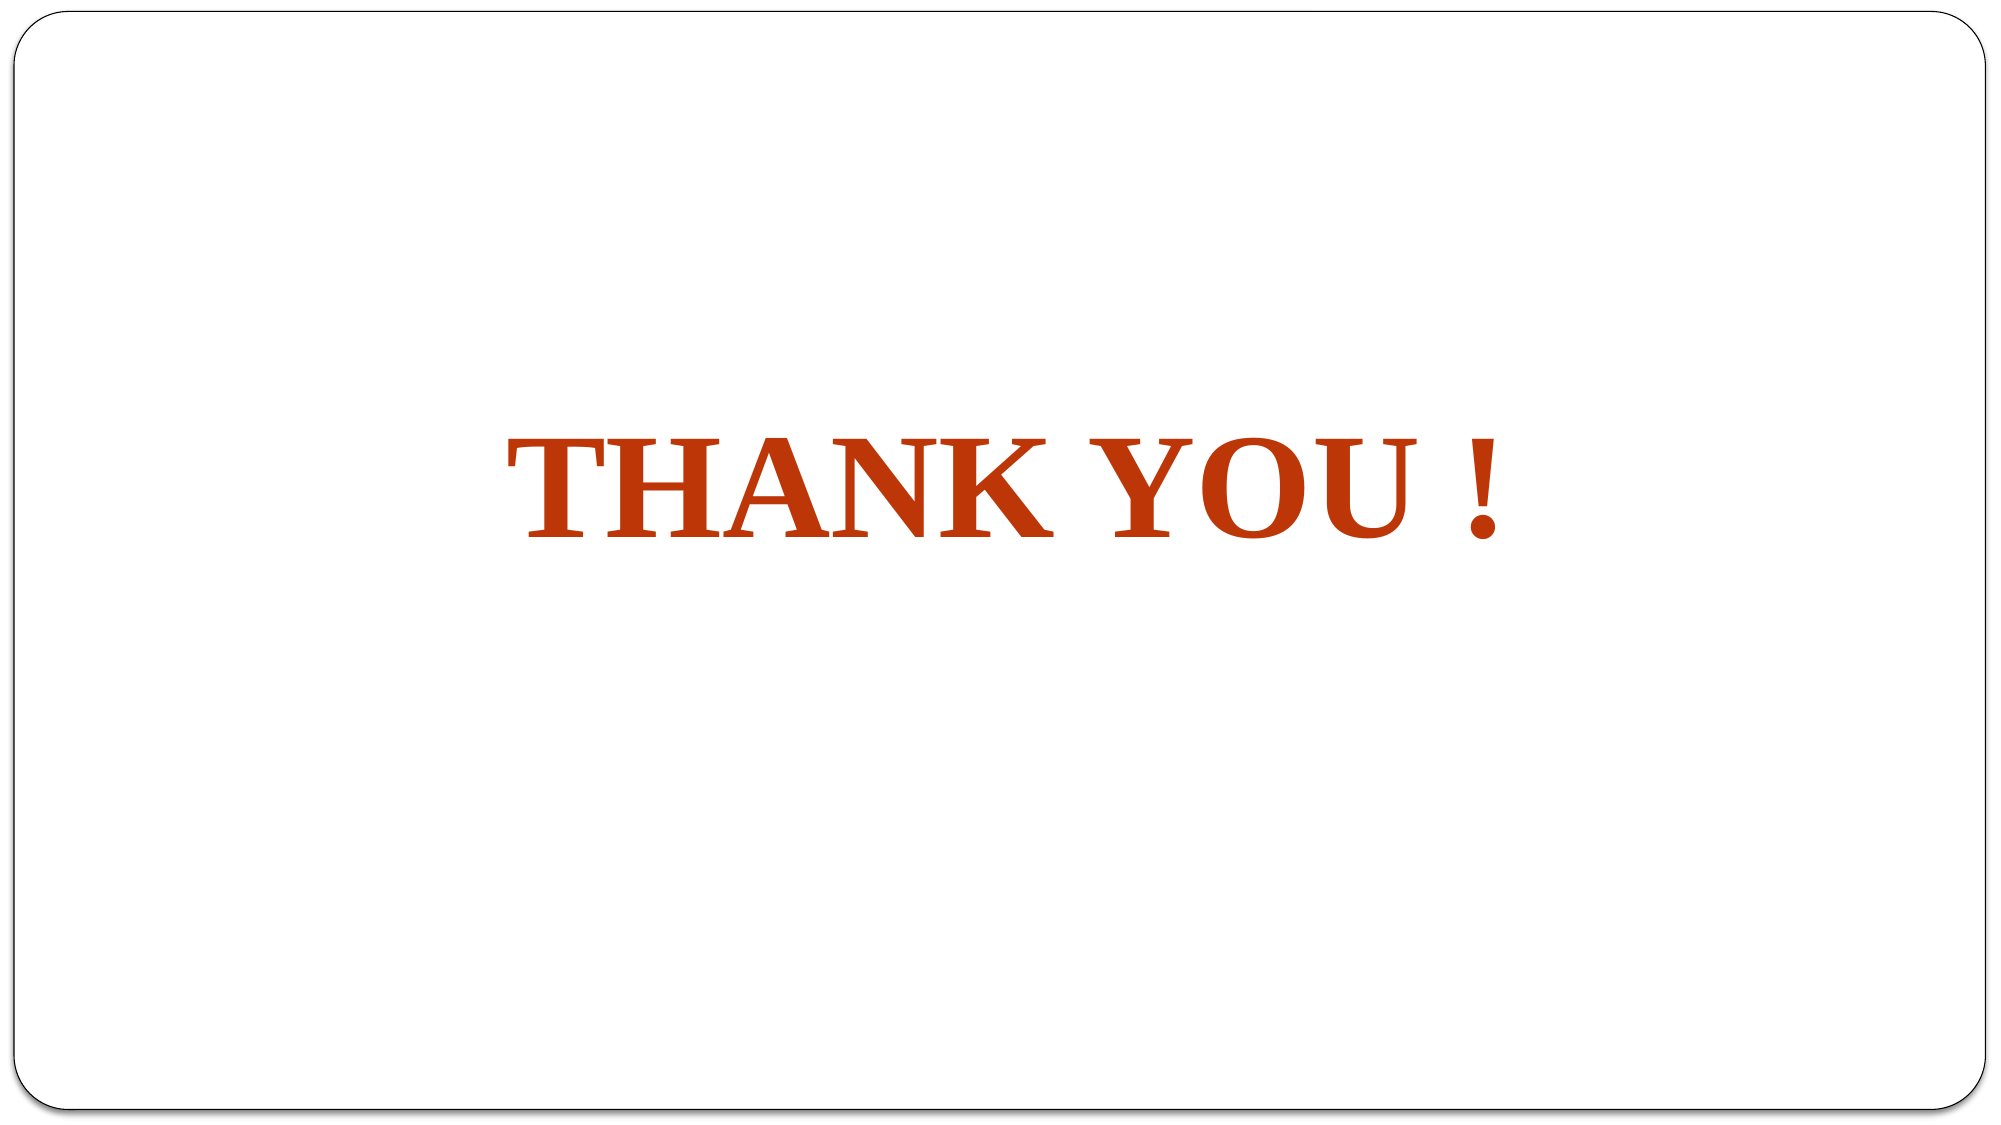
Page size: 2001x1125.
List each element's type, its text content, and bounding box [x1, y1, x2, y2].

text_box THANK YOU ! [344, 380, 1671, 576]
